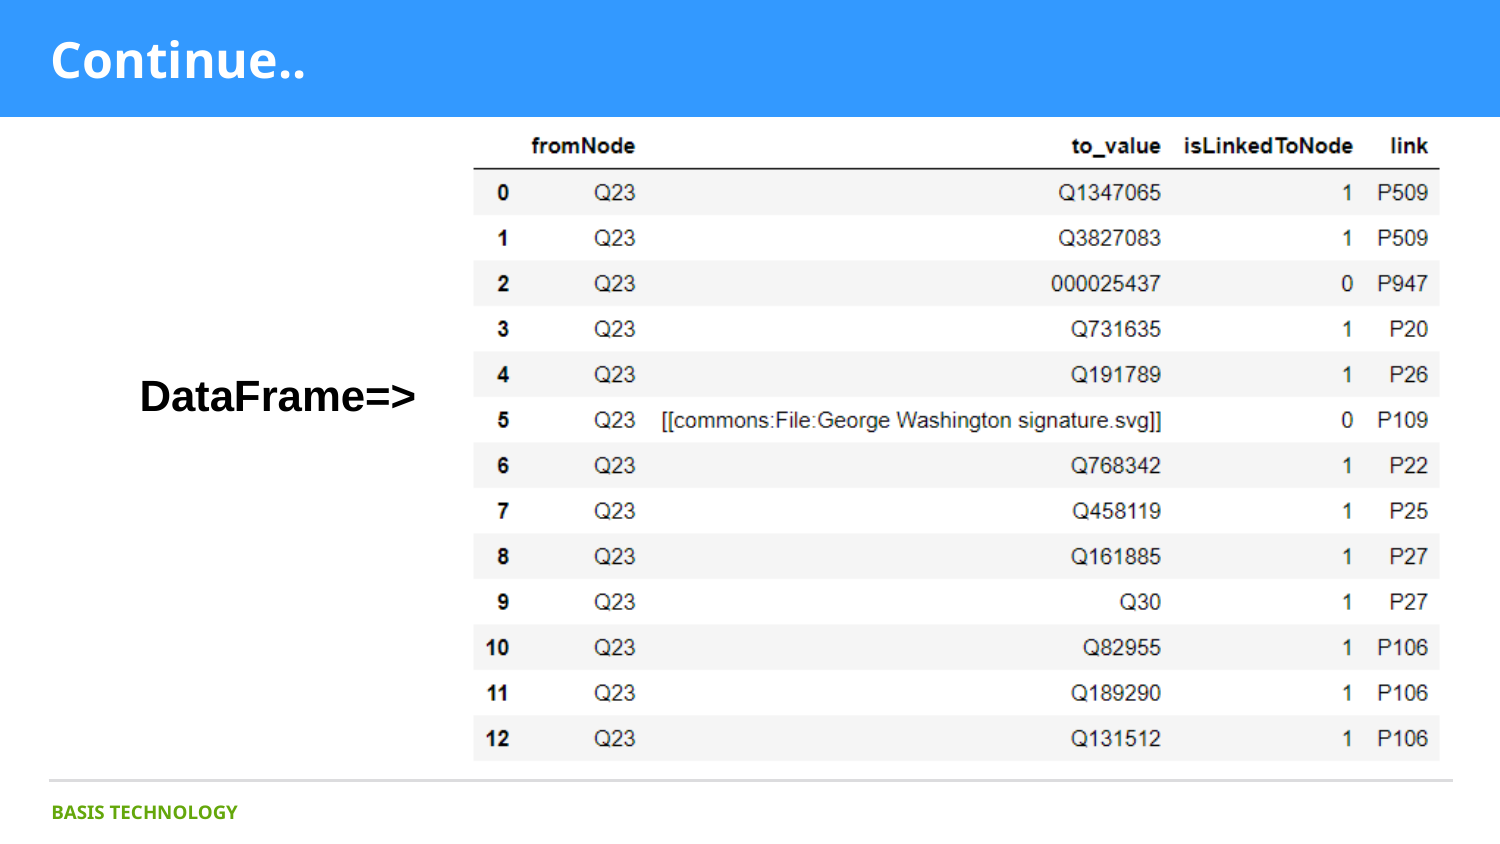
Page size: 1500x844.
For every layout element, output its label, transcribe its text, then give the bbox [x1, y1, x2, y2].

picture [465, 132, 1453, 765]
footer BASIS TECHNOLOGY [49, 797, 490, 826]
title Continue.. [48, 26, 1271, 101]
text_box DataFrame=> [49, 177, 439, 704]
text_box [0, 0, 1500, 117]
